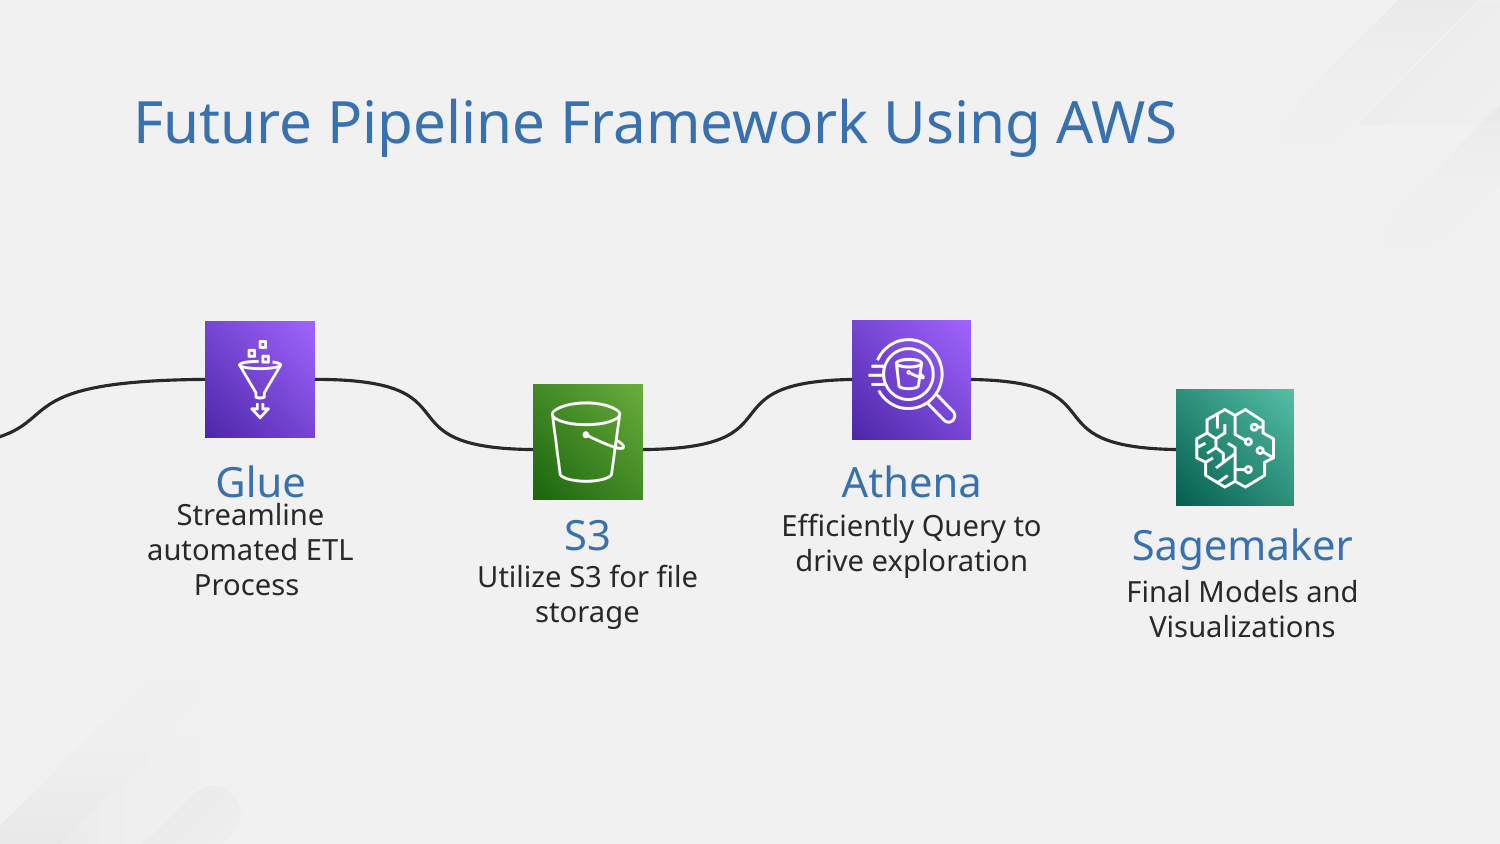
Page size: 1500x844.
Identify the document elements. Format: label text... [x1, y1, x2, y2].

text_box S3 [439, 499, 736, 533]
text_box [637, 379, 863, 450]
picture [533, 384, 643, 501]
text_box Athena [763, 448, 1060, 483]
text_box Streamline automated ETL Process [87, 489, 414, 608]
text_box Efficiently Query to drive exploration [763, 483, 1060, 602]
text_box Glue [112, 446, 409, 489]
picture [205, 321, 316, 438]
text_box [314, 379, 540, 450]
picture [852, 320, 971, 440]
text_box Final Models and Visualizations [1094, 549, 1391, 668]
text_box Sagemaker [1090, 505, 1395, 581]
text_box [960, 379, 1186, 450]
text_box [0, 379, 217, 449]
title Future Pipeline Framework Using AWS [118, 72, 1382, 167]
text_box Utilize S3 for file storage [439, 533, 736, 653]
picture [1176, 388, 1295, 506]
